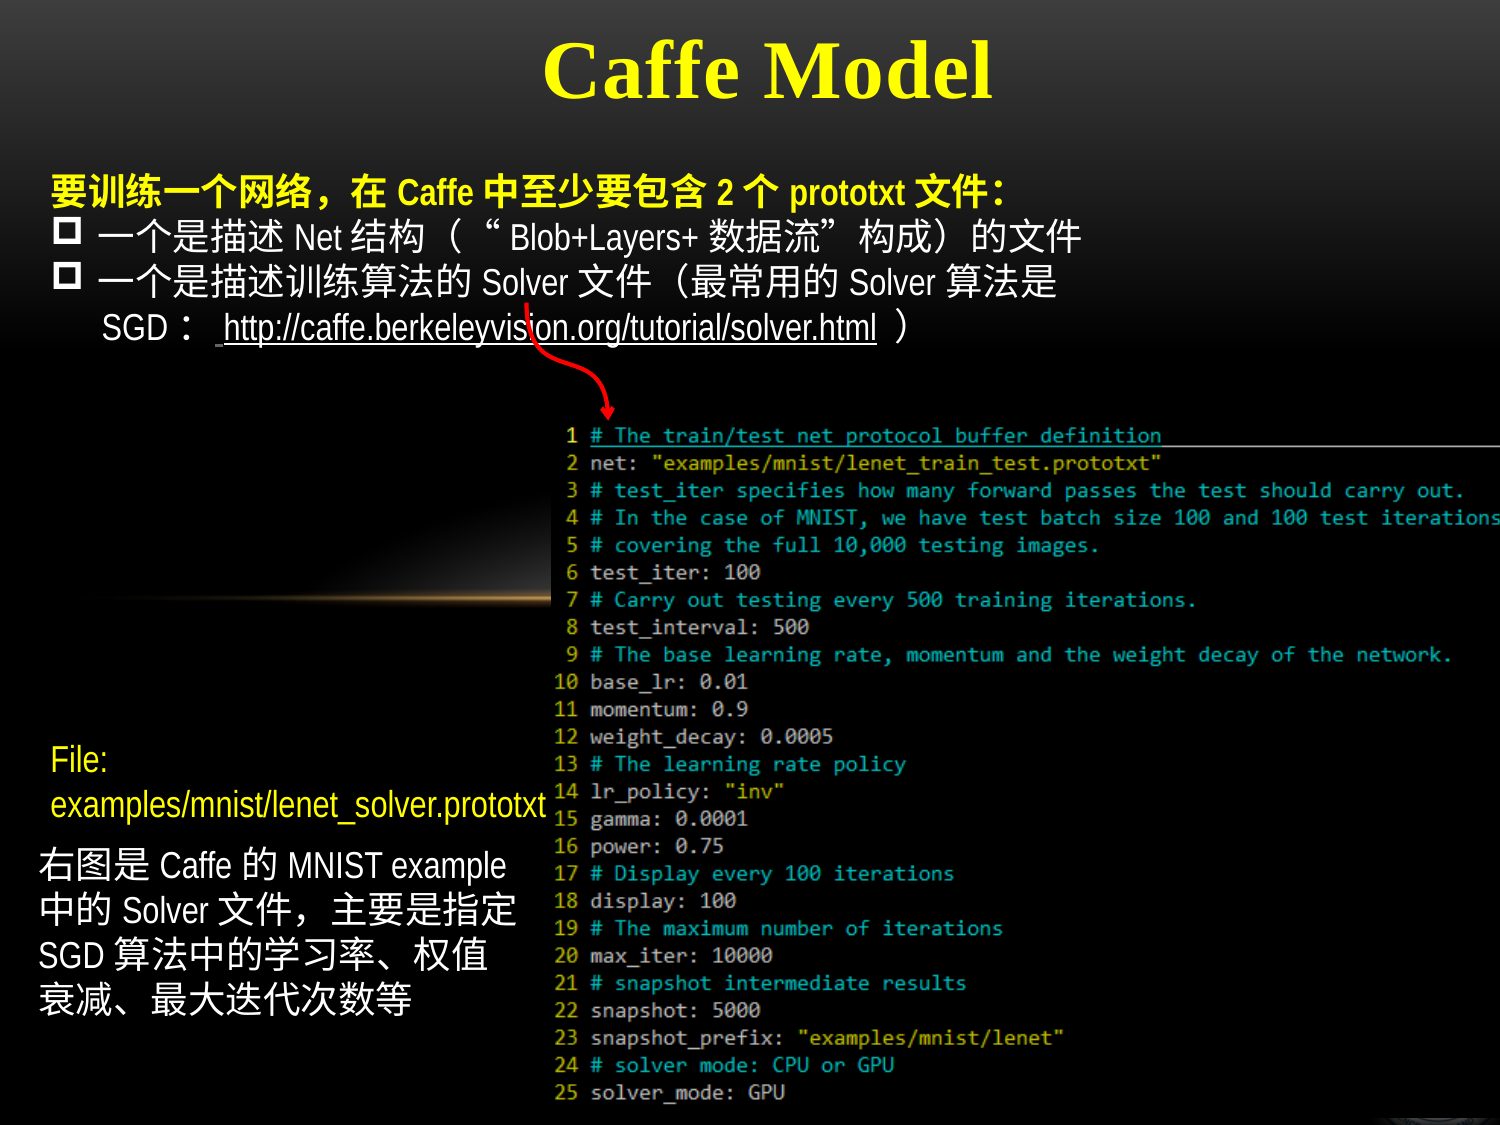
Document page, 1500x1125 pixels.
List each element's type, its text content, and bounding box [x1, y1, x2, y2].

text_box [507, 320, 627, 403]
text_box File: examples/mnist/lenet_solver.prototxt [35, 727, 545, 833]
text_box 要训练一个网络，在Caffe中至少要包含2个prototxt文件： 一个是描述Net结构（“Blob+Layers+数据流”构成）的文件 一个是描述训练算法的Solver文件（最常用的Solver算法是 SGD： http://caffe.berkeleyvision.org/tutorial/solver.html ） [35, 160, 1099, 365]
title Caffe Model [207, 0, 1329, 123]
text_box 右图是Caffe的MNIST example 中的Solver文件，主要是指定 SGD算法中的学习率、权值 衰减、最大迭代次数等 [23, 833, 533, 1029]
picture [0, 0, 1500, 1118]
